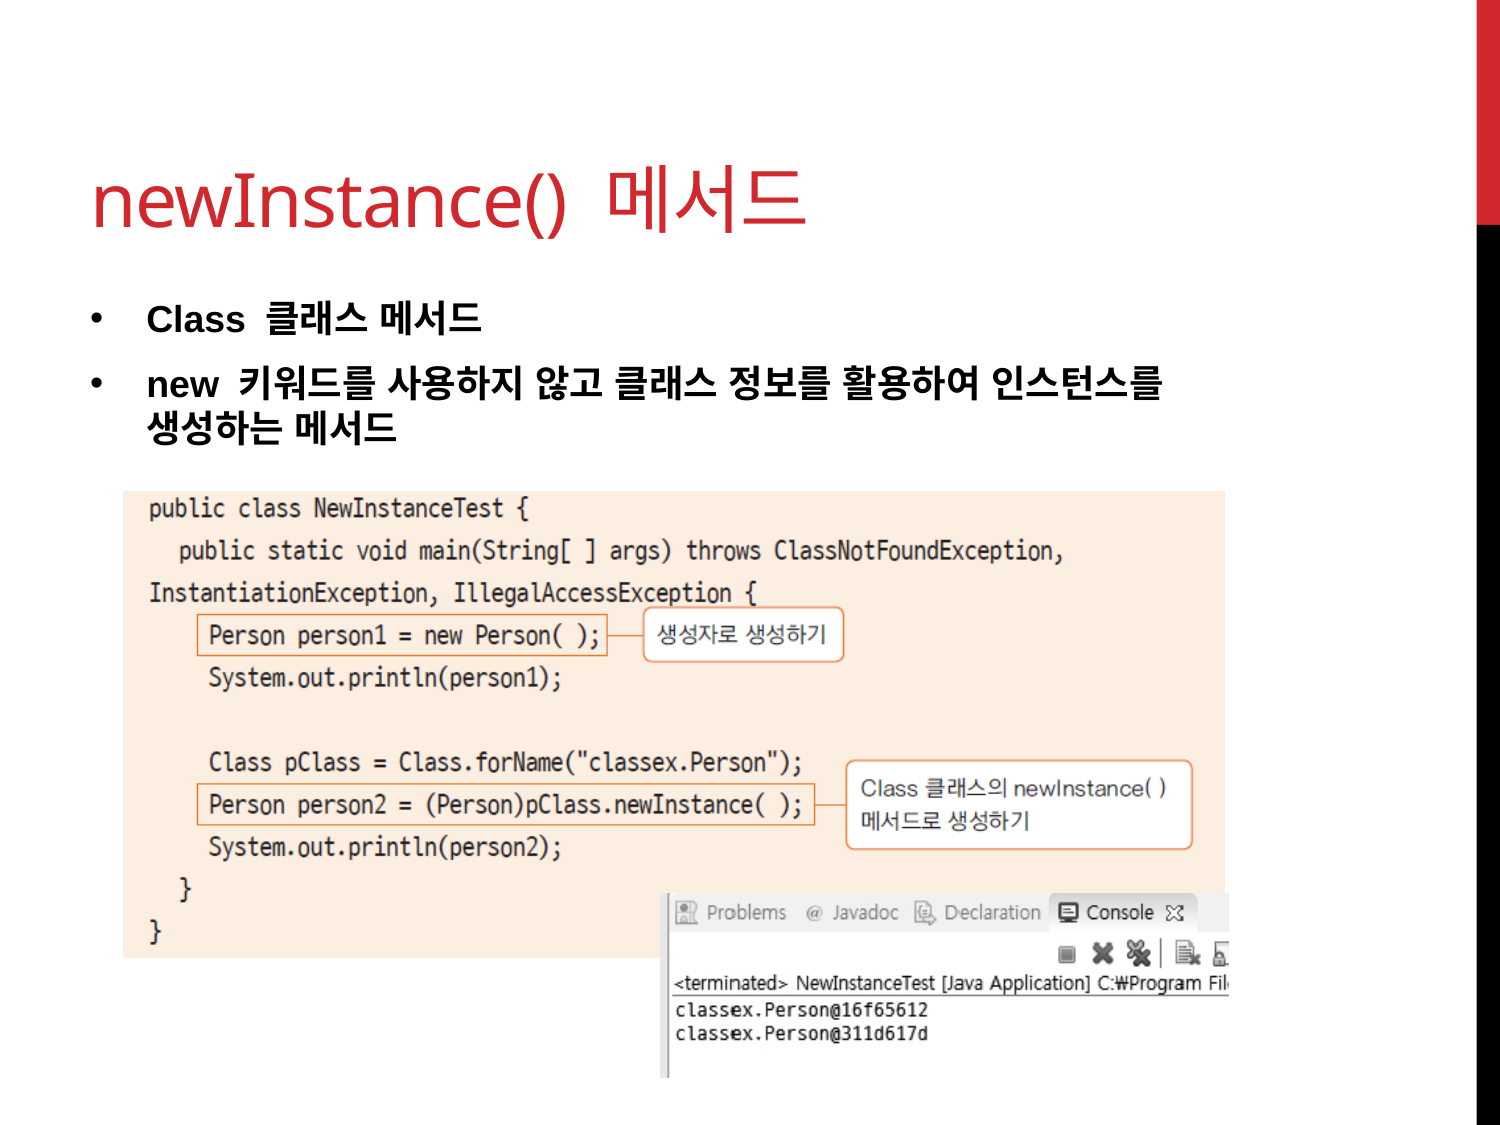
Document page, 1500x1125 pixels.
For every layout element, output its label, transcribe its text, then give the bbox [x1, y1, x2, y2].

title newInstance() 메서드 [75, 25, 1025, 250]
picture [123, 491, 1230, 1079]
list Class 클래스 메서드 new 키워드를 사용하지 않고 클래스 정보를 활용하여 인스턴스를 생성하는 메서드 [75, 287, 1325, 1005]
